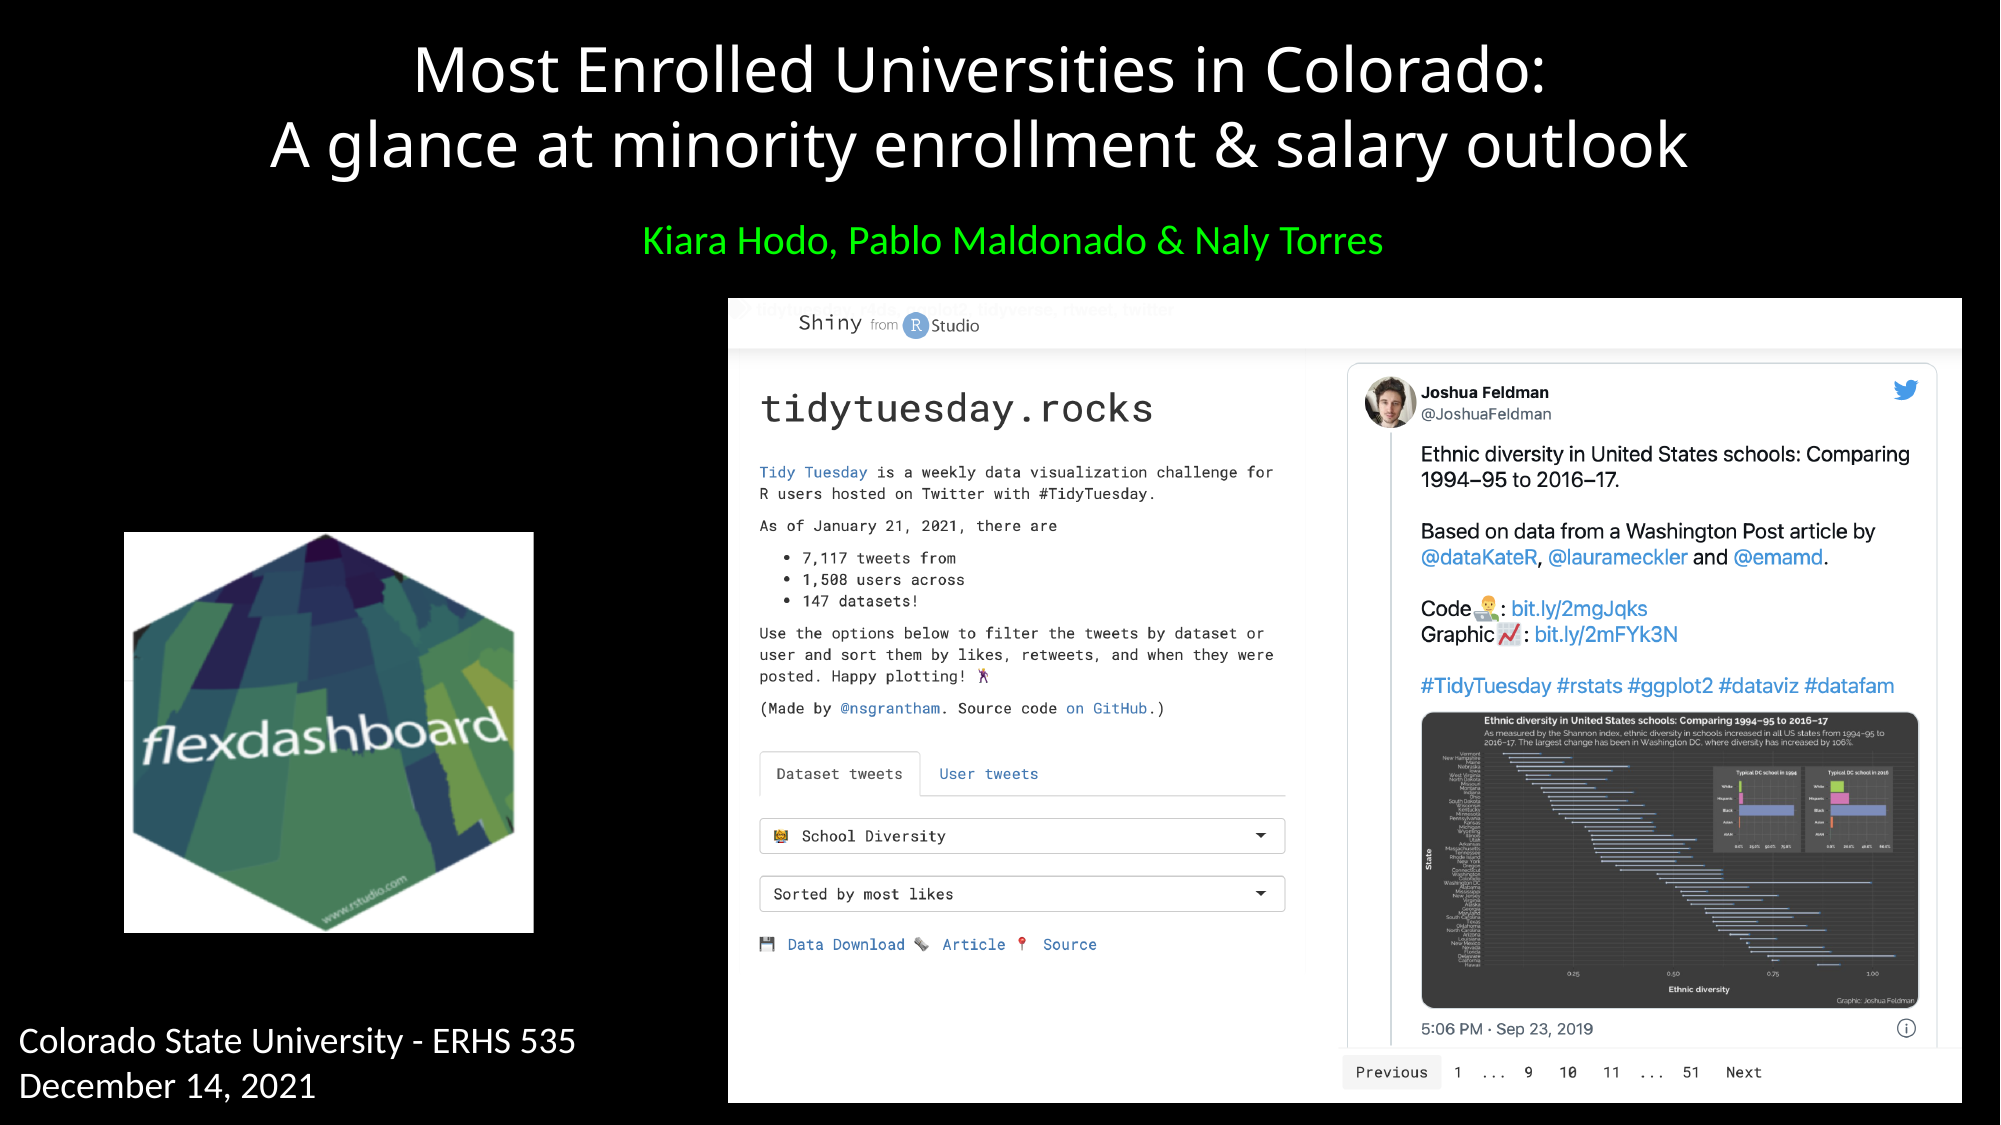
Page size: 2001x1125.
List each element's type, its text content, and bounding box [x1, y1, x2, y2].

picture [728, 298, 1962, 1103]
text_box Colorado State University - ERHS 535 December 14, 2021 [4, 1008, 994, 1114]
picture [124, 532, 534, 933]
text_box Most Enrolled Universities in Colorado: A glance at minority enrollment & salary outlook [84, 22, 1895, 187]
text_box Kiara Hodo, Pablo Maldonado & Naly Torres [627, 205, 1637, 271]
